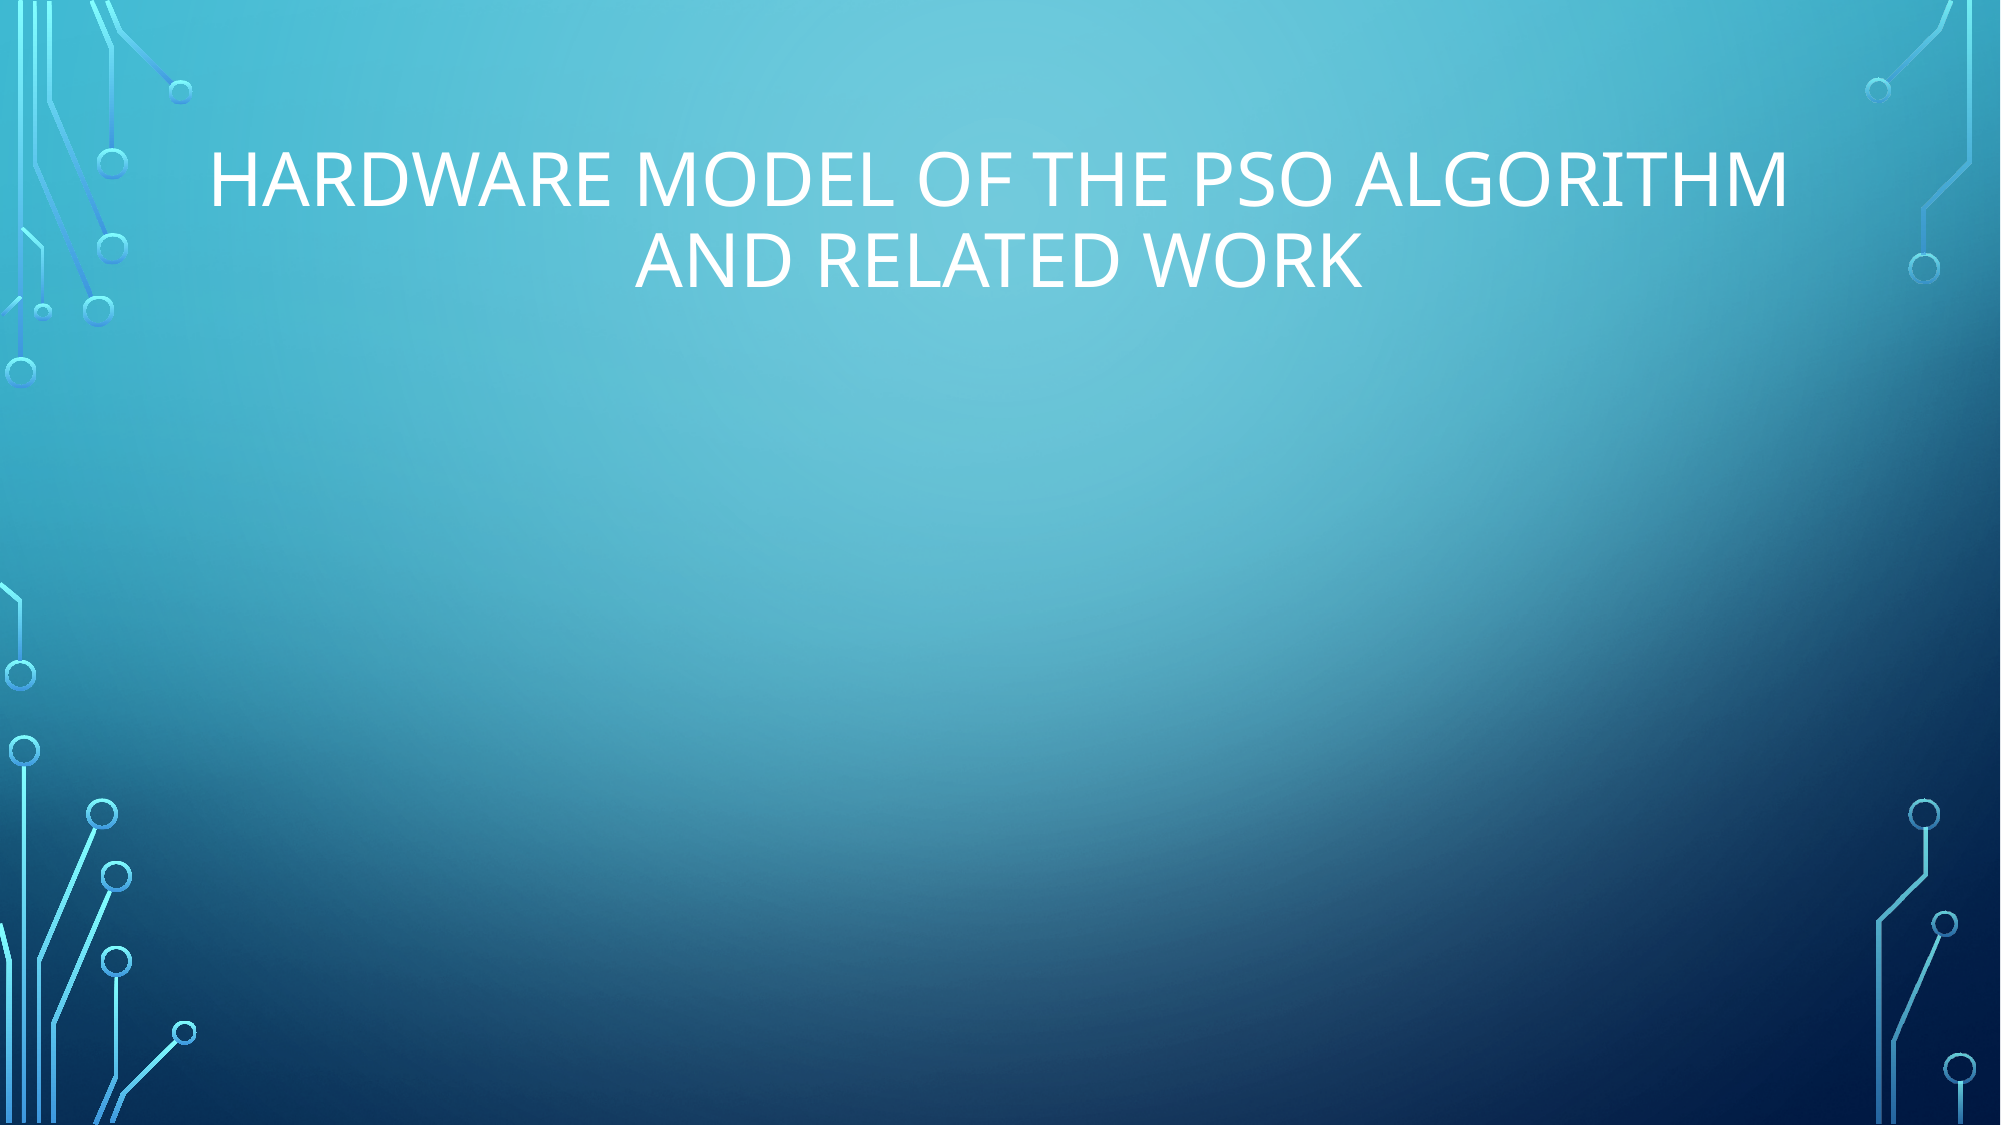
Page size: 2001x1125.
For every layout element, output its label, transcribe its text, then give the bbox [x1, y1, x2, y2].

title Hardware model of the PSO algorithm and related work [187, 101, 1813, 344]
